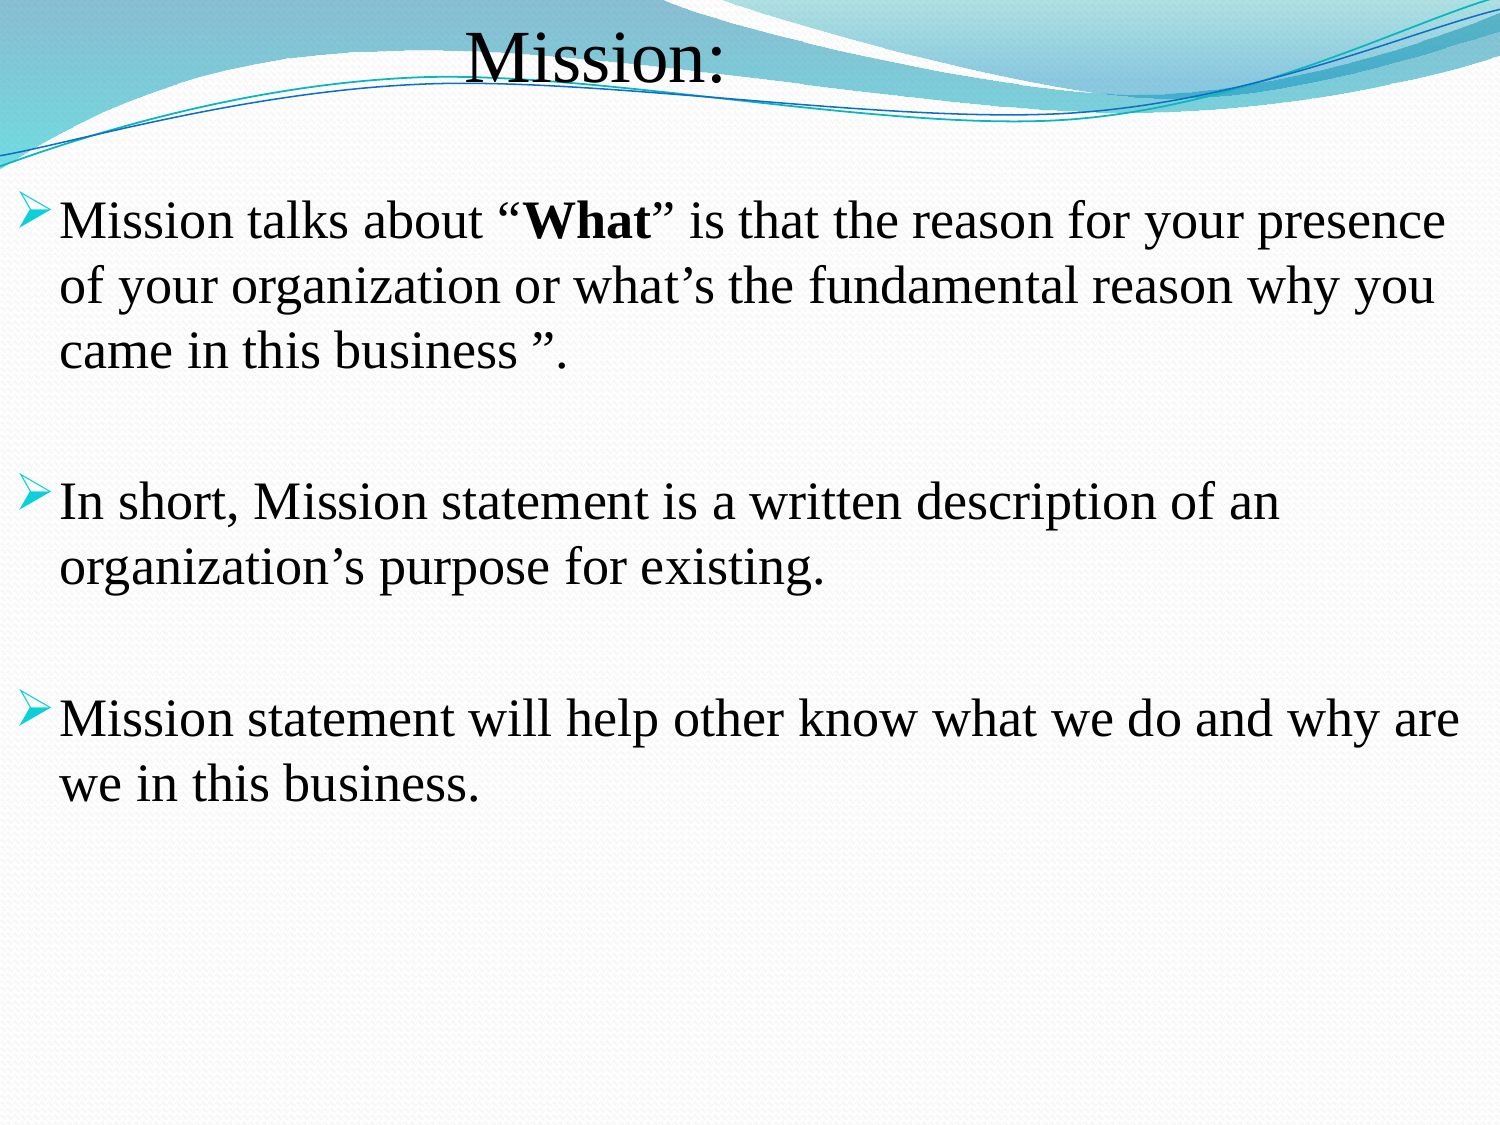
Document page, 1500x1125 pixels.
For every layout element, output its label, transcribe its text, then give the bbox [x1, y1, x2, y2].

list Mission: Mission talks about “What” is that the reason for your presence of your organization or what’s the fundamental reason why you came in this business ”. In short, Mission statement is a written description of an organization’s purpose for existing. Mission statement will help other know what we do and why are we in this business. [0, 0, 1500, 1125]
